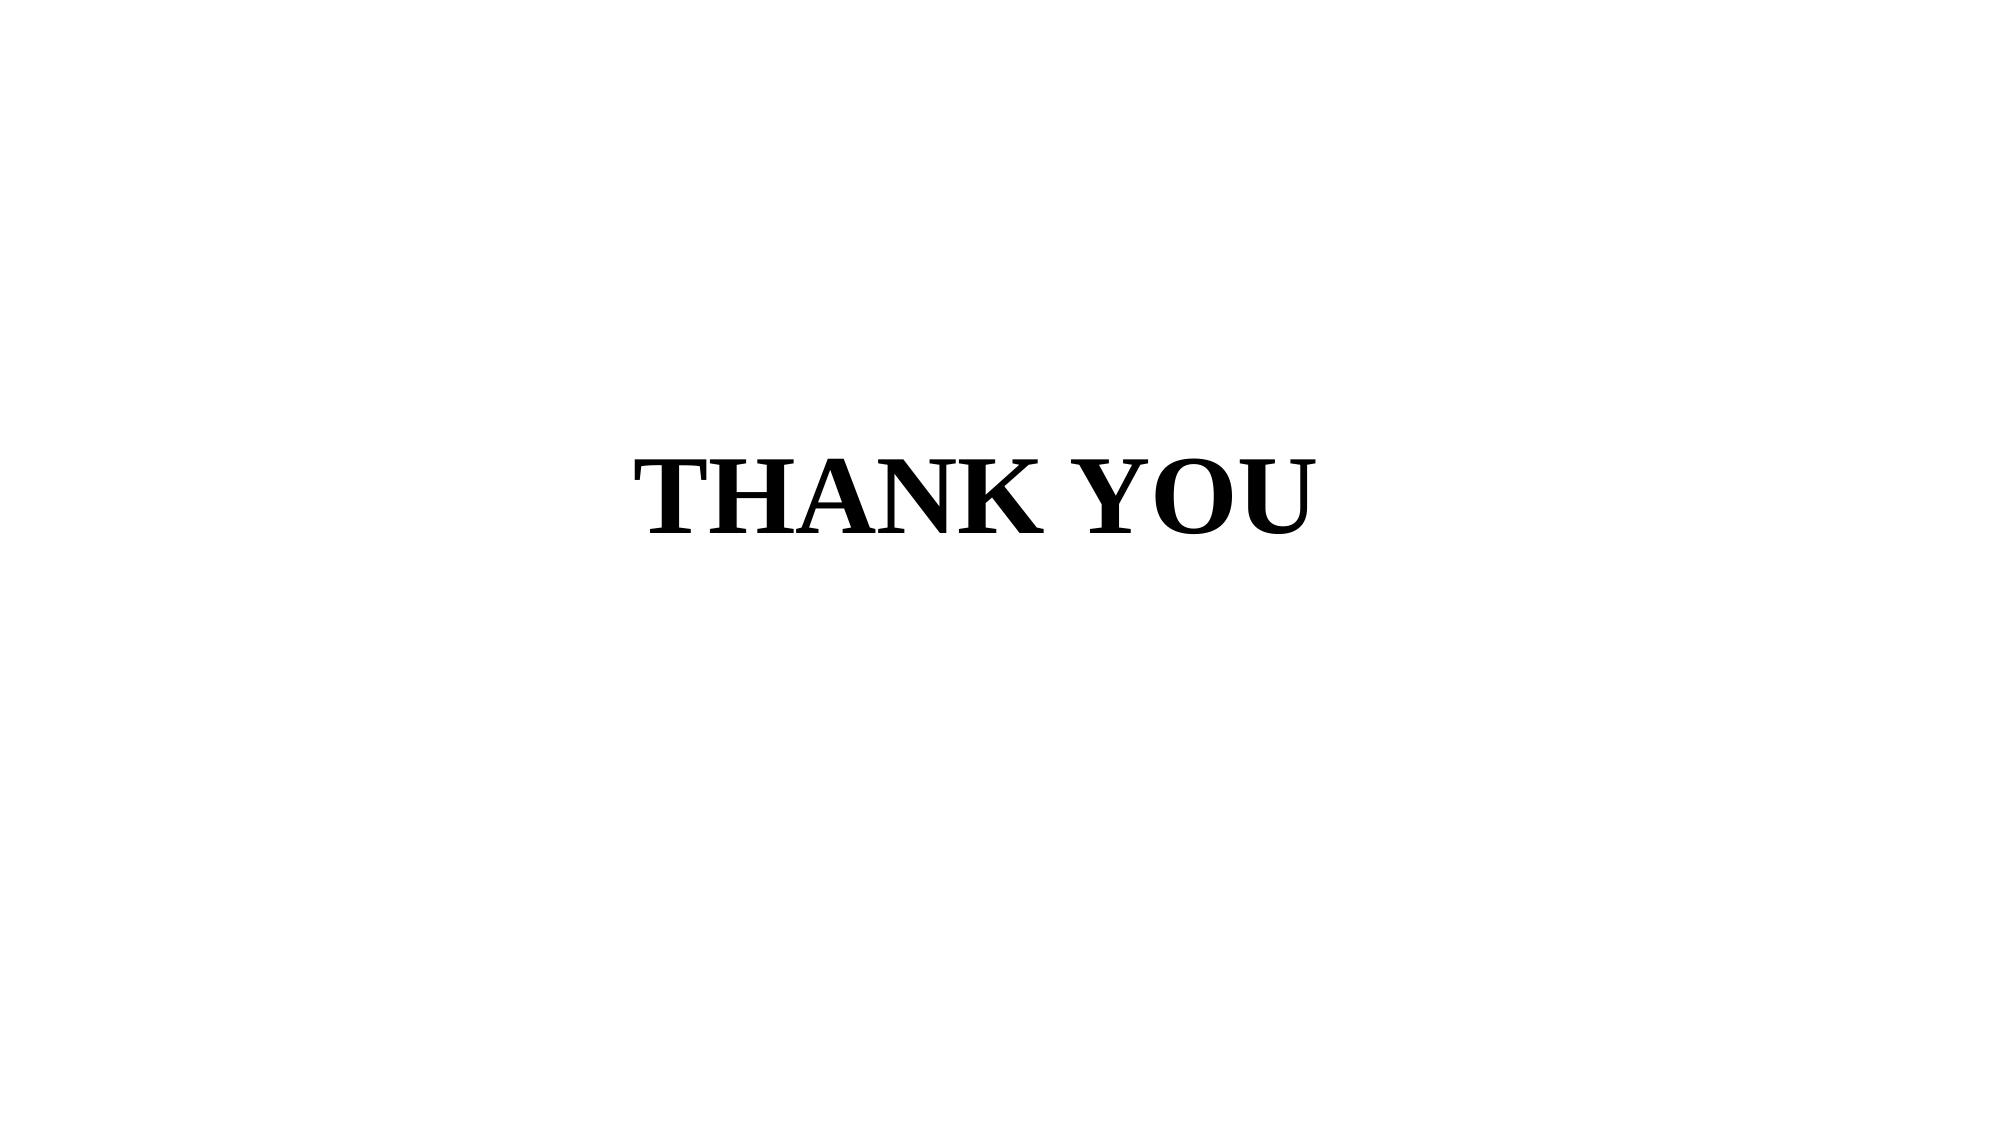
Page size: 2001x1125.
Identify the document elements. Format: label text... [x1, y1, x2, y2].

title THANK YOU [618, 388, 2000, 607]
